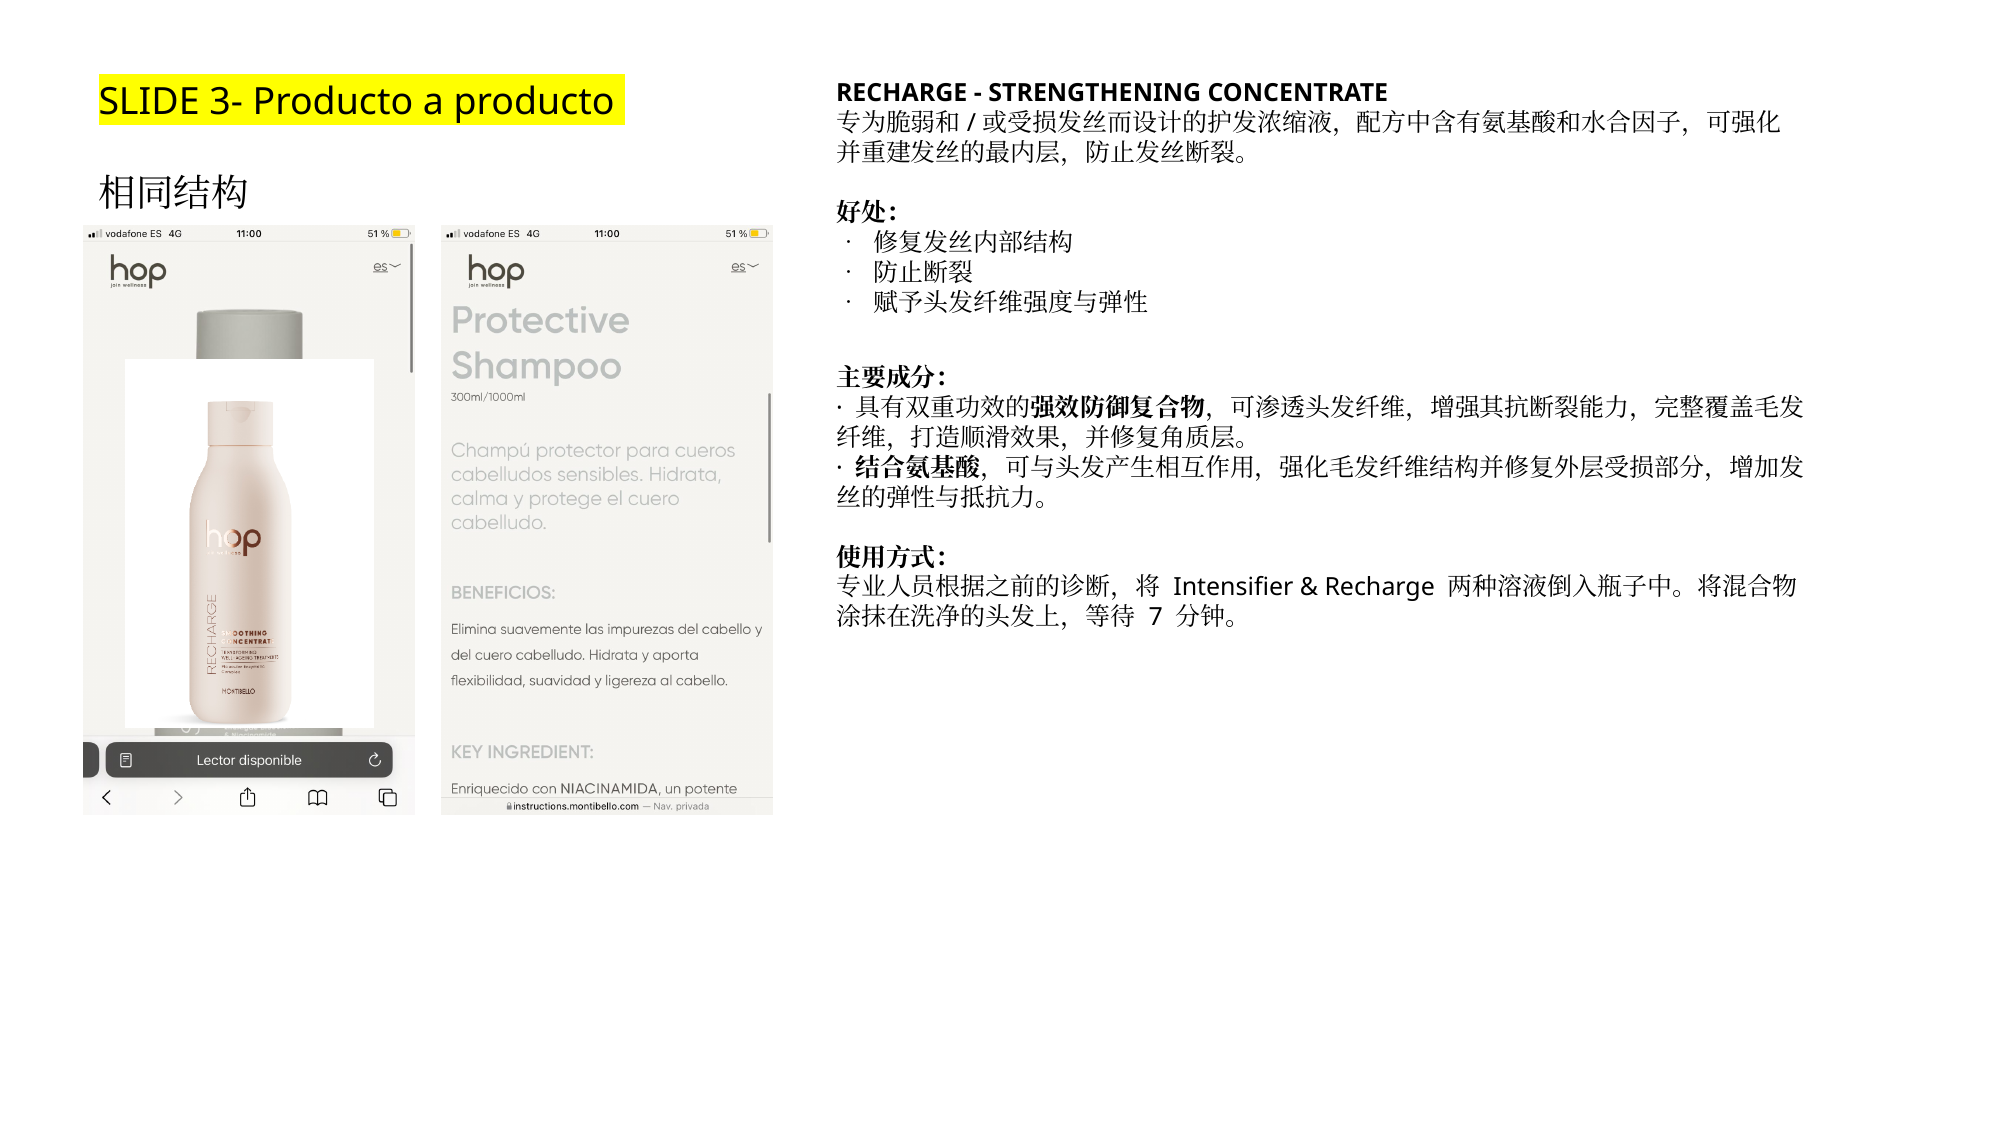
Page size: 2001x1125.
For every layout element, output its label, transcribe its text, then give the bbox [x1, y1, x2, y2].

text_box 相同结构 [83, 161, 463, 222]
picture [83, 225, 415, 815]
picture [441, 225, 773, 815]
text_box SLIDE 3- Producto a producto [83, 69, 821, 130]
text_box RECHARGE - STRENGTHENING CONCENTRATE 专为脆弱和/或受损发丝而设计的护发浓缩液，配方中含有氨基酸和水合因子，可强化并重建发丝的最内层，防止发丝断裂。 好处： • 修复发丝内部结构 • 防止断裂 • 赋予头发纤维强度与弹性 主要成分： · 具有双重功效的强效防御复合物，可渗透头发纤维，增强其抗断裂能力，完整覆盖毛发纤维，打造顺滑效果，并修复角质层。 · 结合氨基酸，可与头发产生相互作用，强化毛发纤维结构并修复外层受损部分，增加发丝的弹性与抵抗力。 使用方式： 专业人员根据之前的诊断，将 Intensifier & Recharge 两种溶液倒入瓶子中。将混合物涂抹在洗净的头发上，等待 7 分钟。 [821, 69, 1822, 639]
